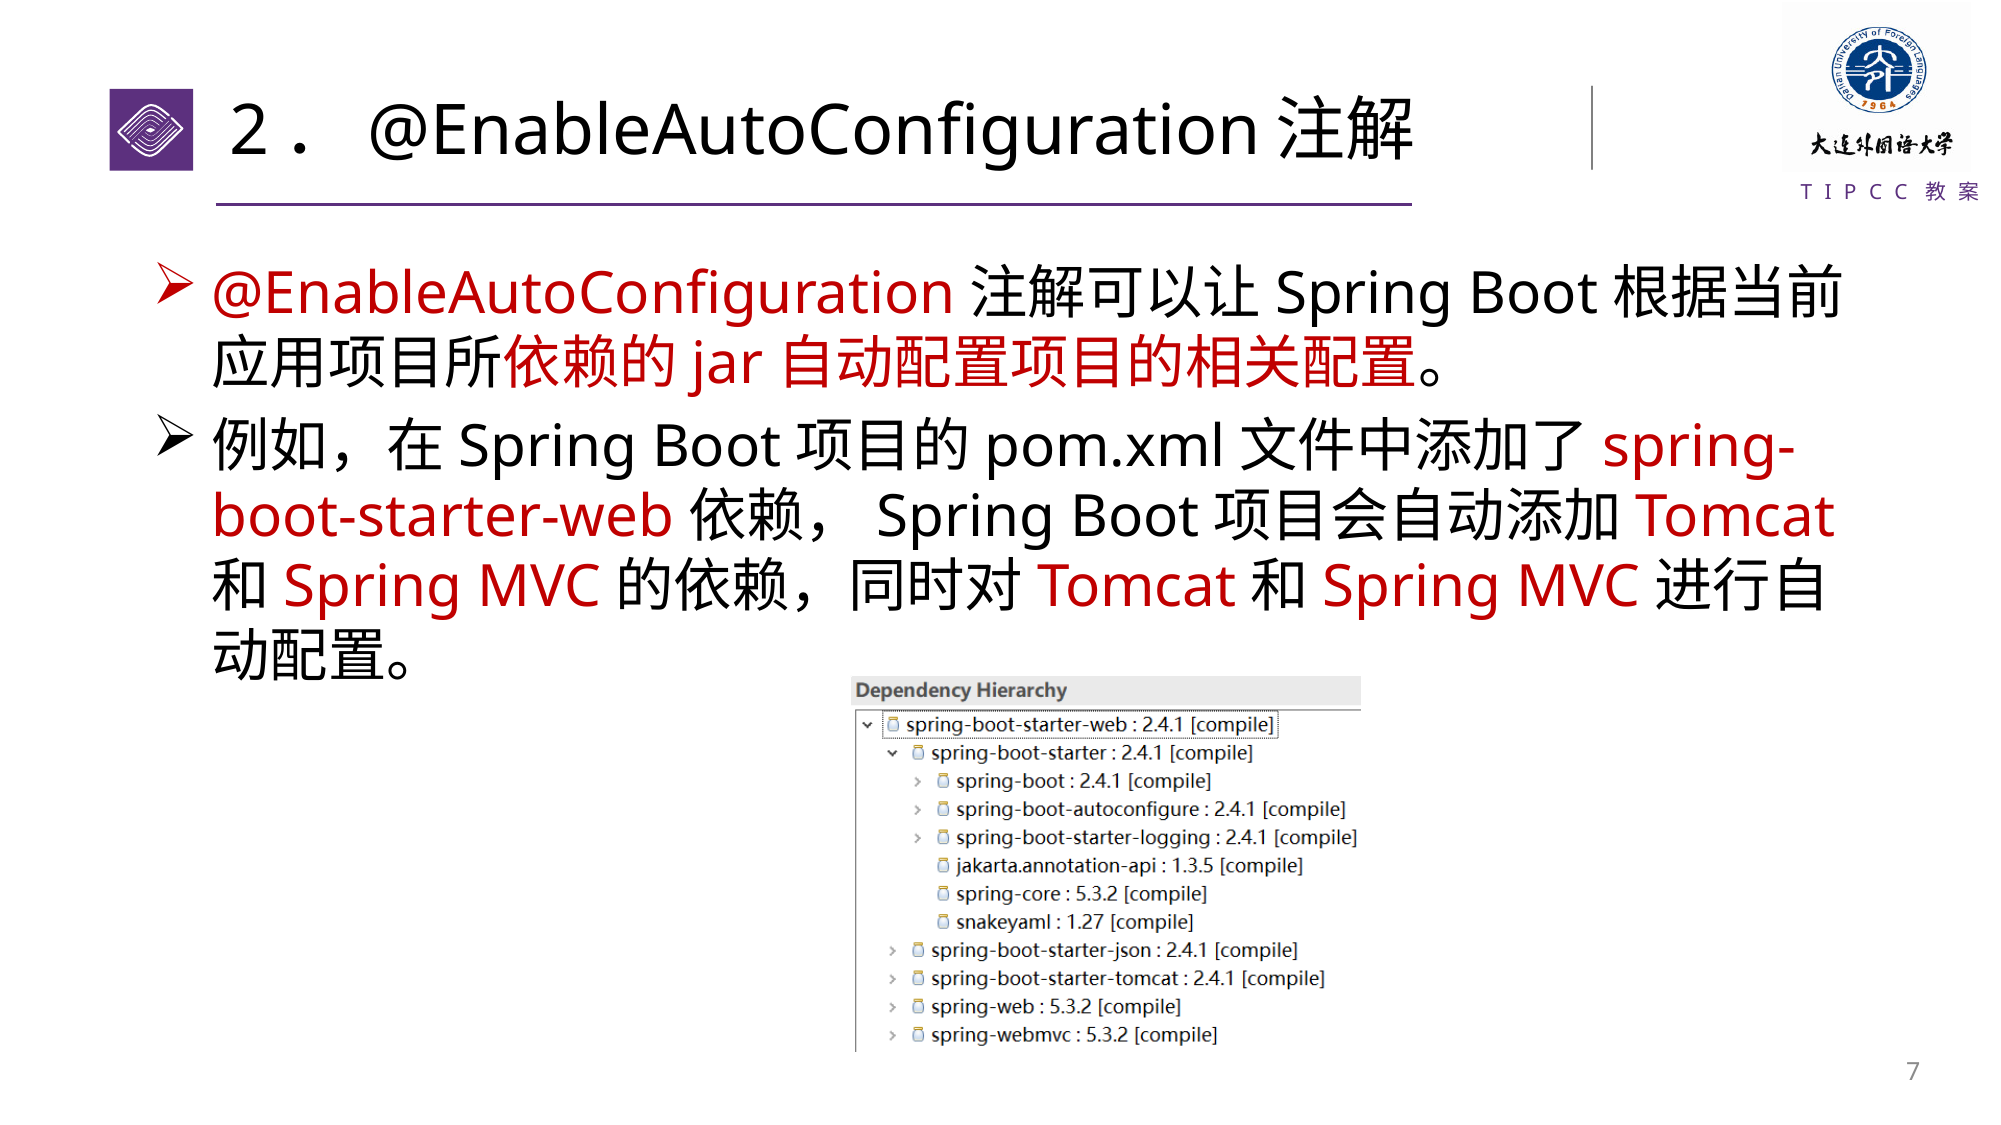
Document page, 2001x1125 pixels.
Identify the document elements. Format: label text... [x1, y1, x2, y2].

picture [1782, 2, 1971, 172]
list @EnableAutoConfiguration注解可以让Spring Boot根据当前应用项目所依赖的jar自动配置项目的相关配置。 例如，在Spring Boot项目的pom.xml文件中添加了spring-boot-starter-web依赖，Spring Boot项目会自动添加Tomcat和Spring MVC的依赖，同时对Tomcat和Spring MVC进行自动配置。 [137, 247, 1863, 1001]
title 2．@EnableAutoConfiguration注解 [214, 59, 1564, 205]
picture [850, 675, 1361, 1052]
slide_number 6 [1485, 1042, 1936, 1103]
